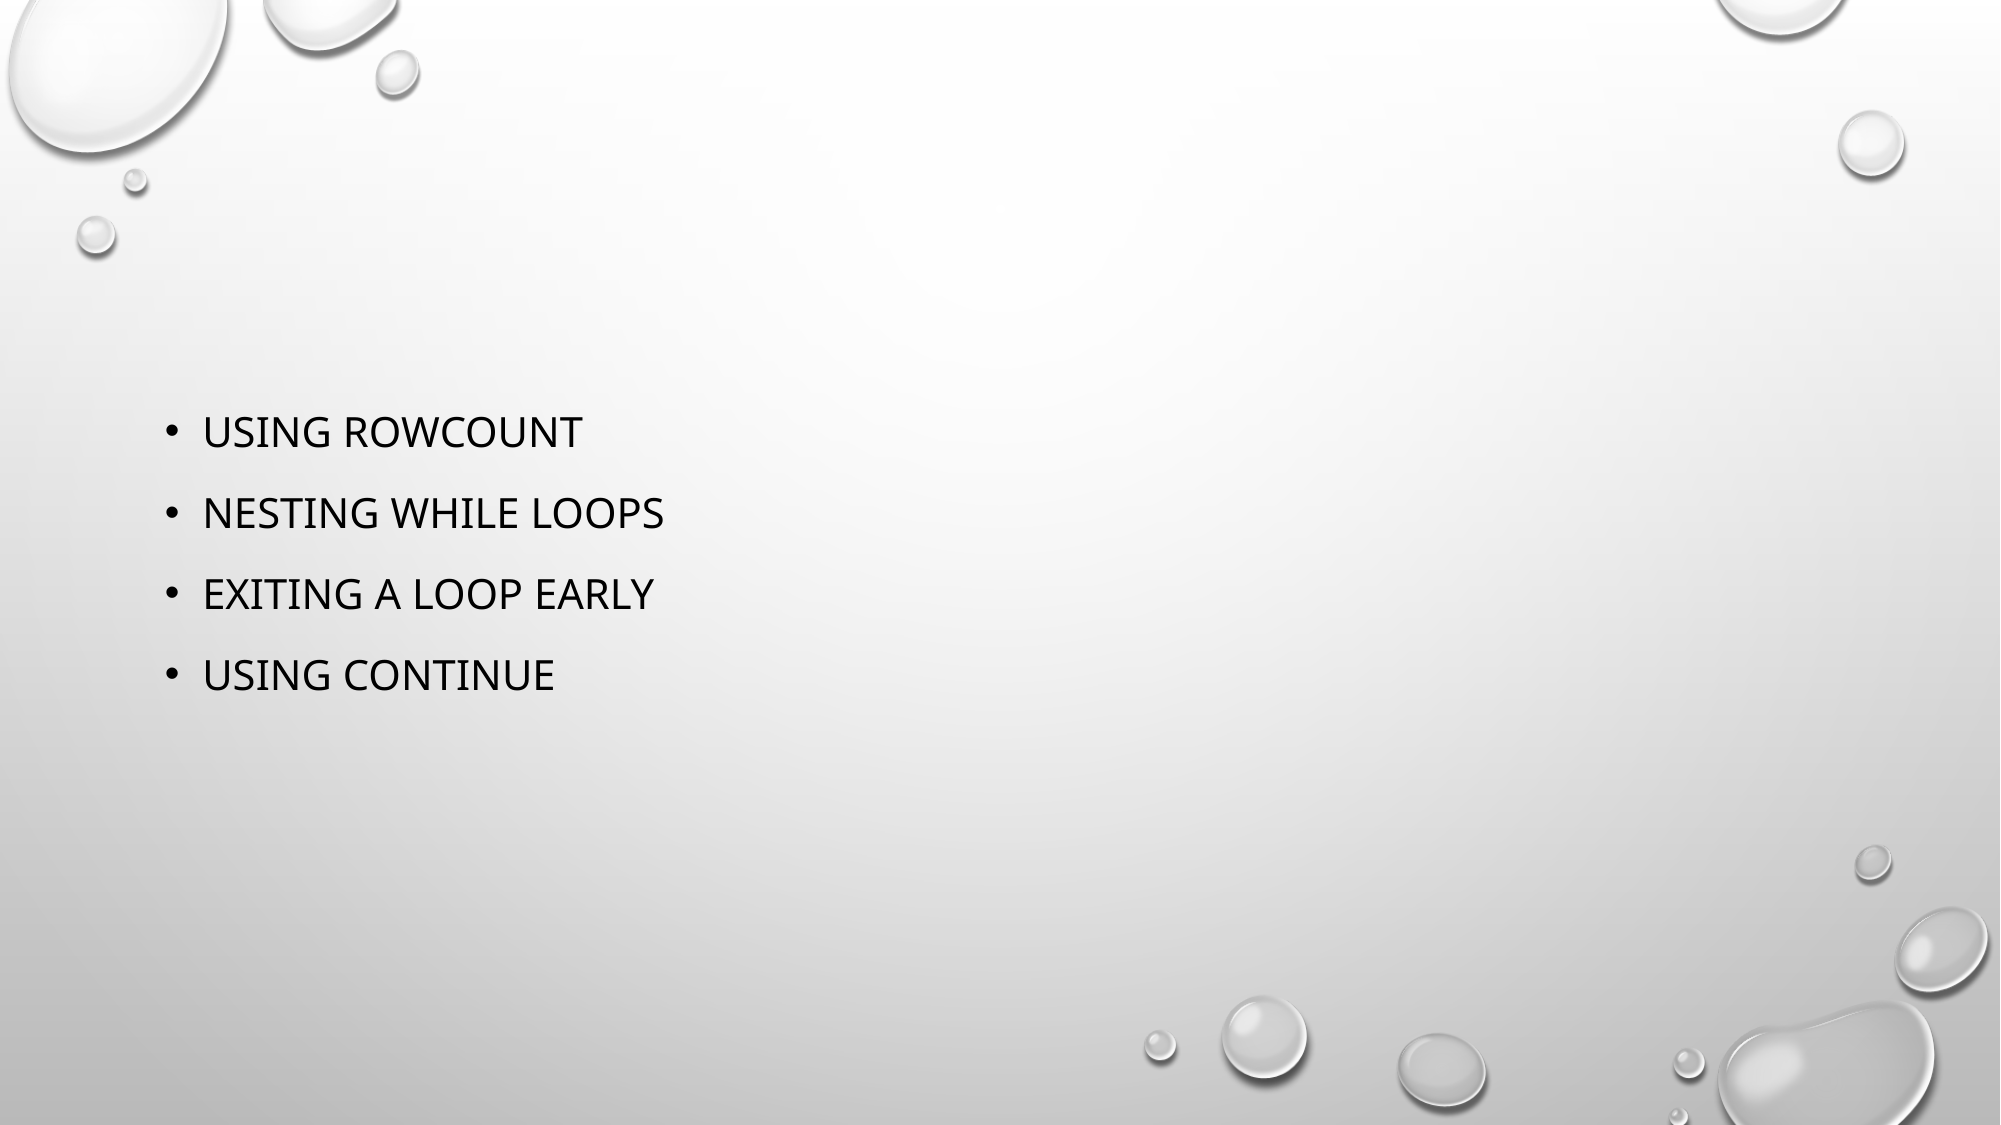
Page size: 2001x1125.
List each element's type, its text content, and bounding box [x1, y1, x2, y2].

list Using ROWCOUNT Nesting WHILE Loops Exiting a Loop Early Using CONTINUE [149, 388, 1850, 950]
picture [0, 0, 2000, 1125]
